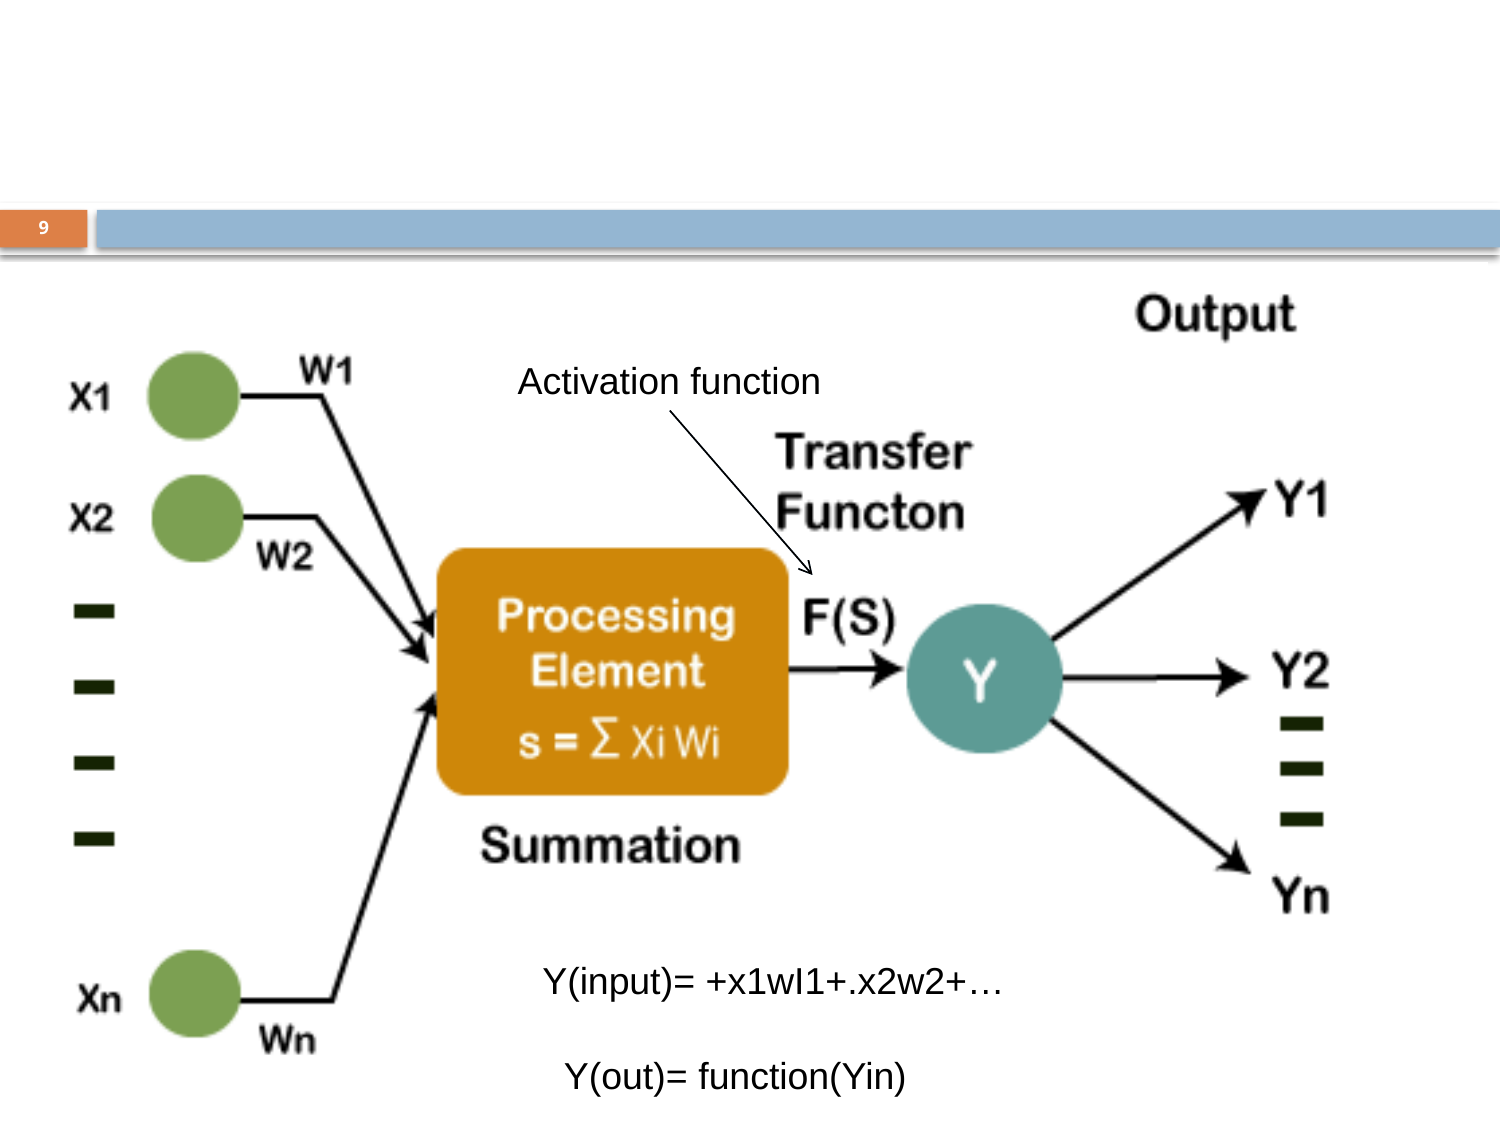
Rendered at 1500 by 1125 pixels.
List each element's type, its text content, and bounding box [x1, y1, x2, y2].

slide_number 9 [0, 208, 88, 249]
picture [0, 262, 1488, 1101]
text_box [669, 410, 813, 576]
